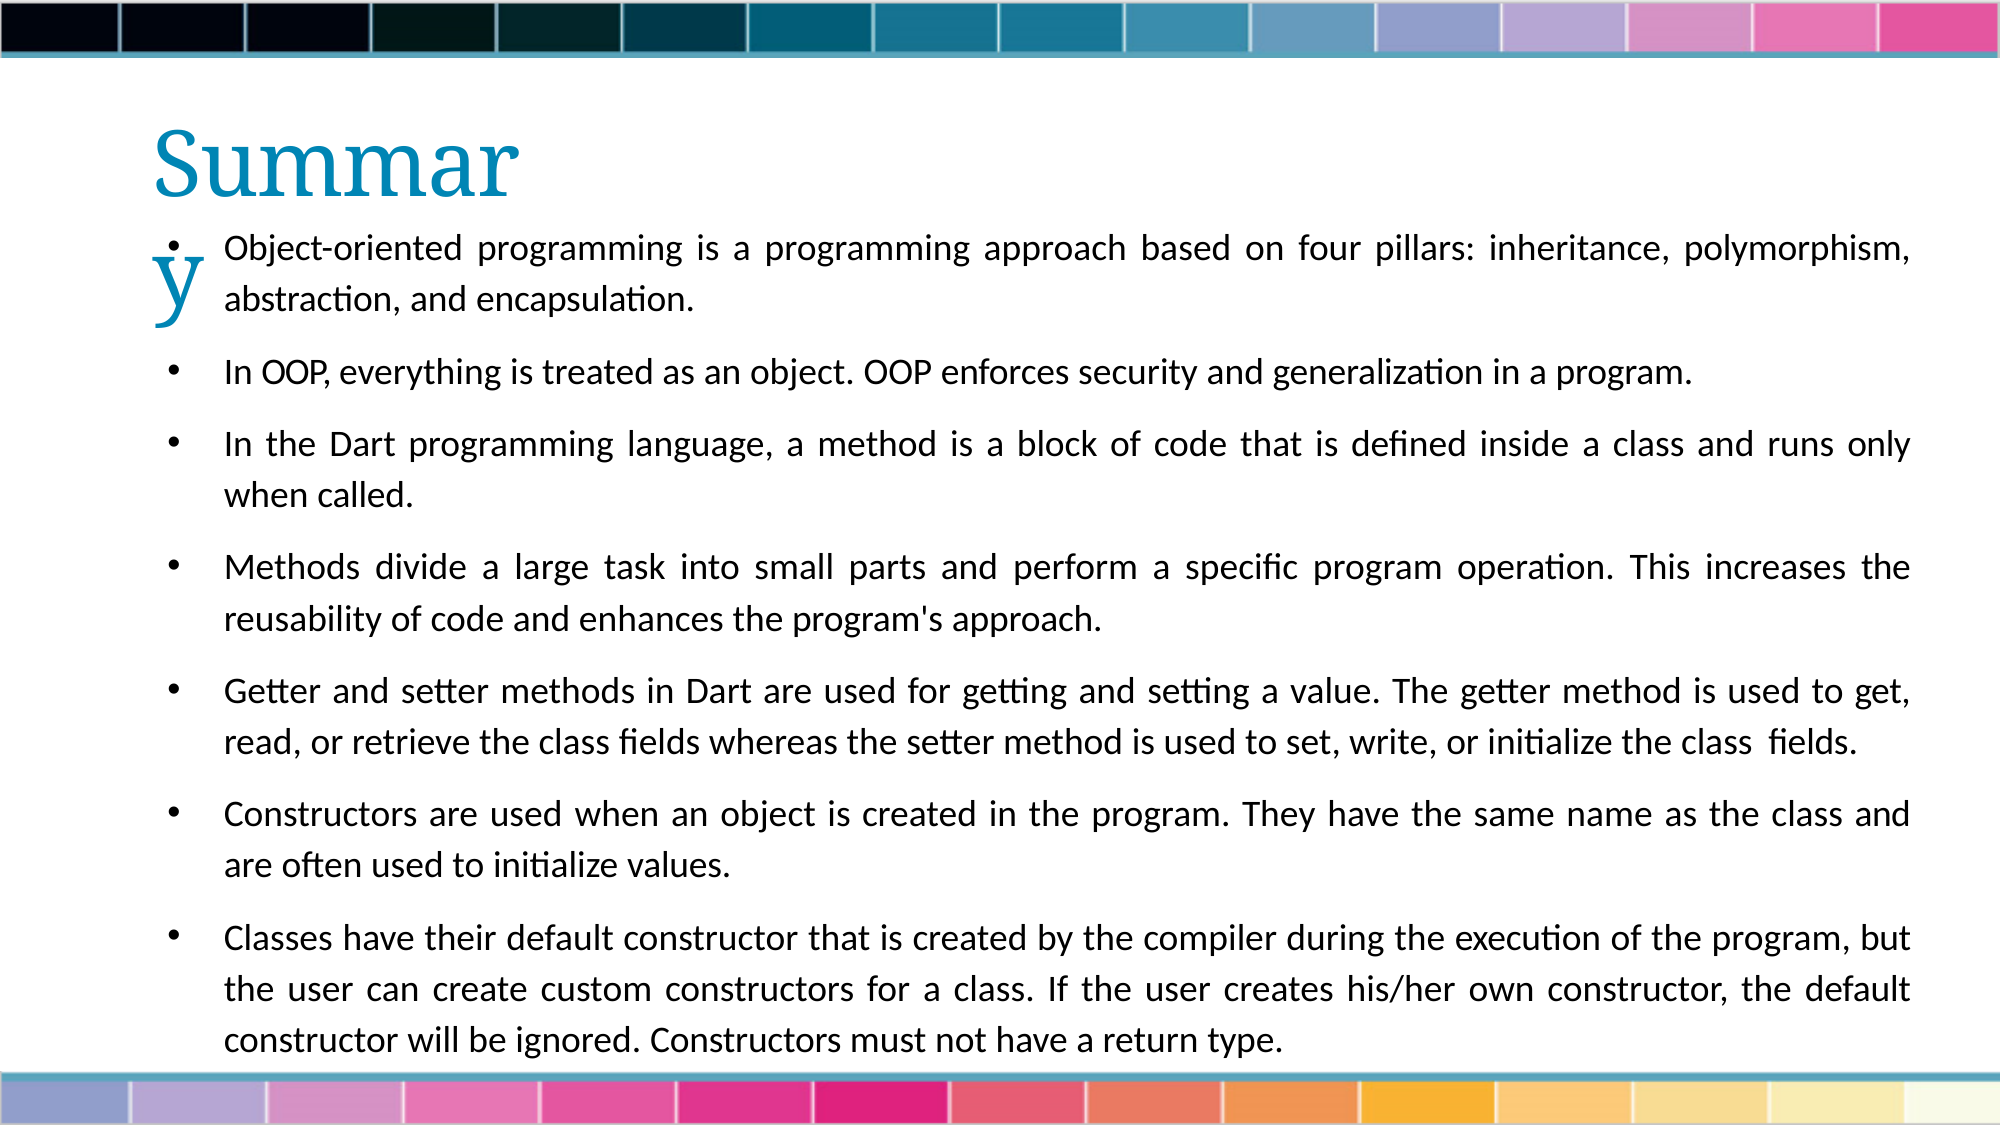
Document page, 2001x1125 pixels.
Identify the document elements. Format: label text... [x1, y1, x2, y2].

picture [0, 0, 2000, 58]
title Summary [150, 102, 537, 325]
picture [0, 1071, 2000, 1125]
text_box Object-oriented programming is a programming approach based on four pillars: inheritance, polymorphism, abstraction, and encapsulation. In OOP, everything is treated as an object. OOP enforces security and generalization in a program. In the Dart programming language, a method is a block of code that is defined inside a class and runs only when called. Methods divide a large task into small parts and perform a specific program operation. This increases the reusability of code and enhances the program's approach. Getter and setter methods in Dart are used for getting and setting a value. The getter method is used to get, read, or retrieve the class fields whereas the setter method is used to set, write, or initialize the class fields. Constructors are used when an object is created in the program. They have the same name as the class and are often used to initialize values. Classes have their default constructor that is created by the compiler during the execution of the program, but the user can create custom constructors for a class. If the user creates his/her own constructor, the default constructor will be ignored. Constructors must not have a return type. [165, 214, 1912, 1060]
